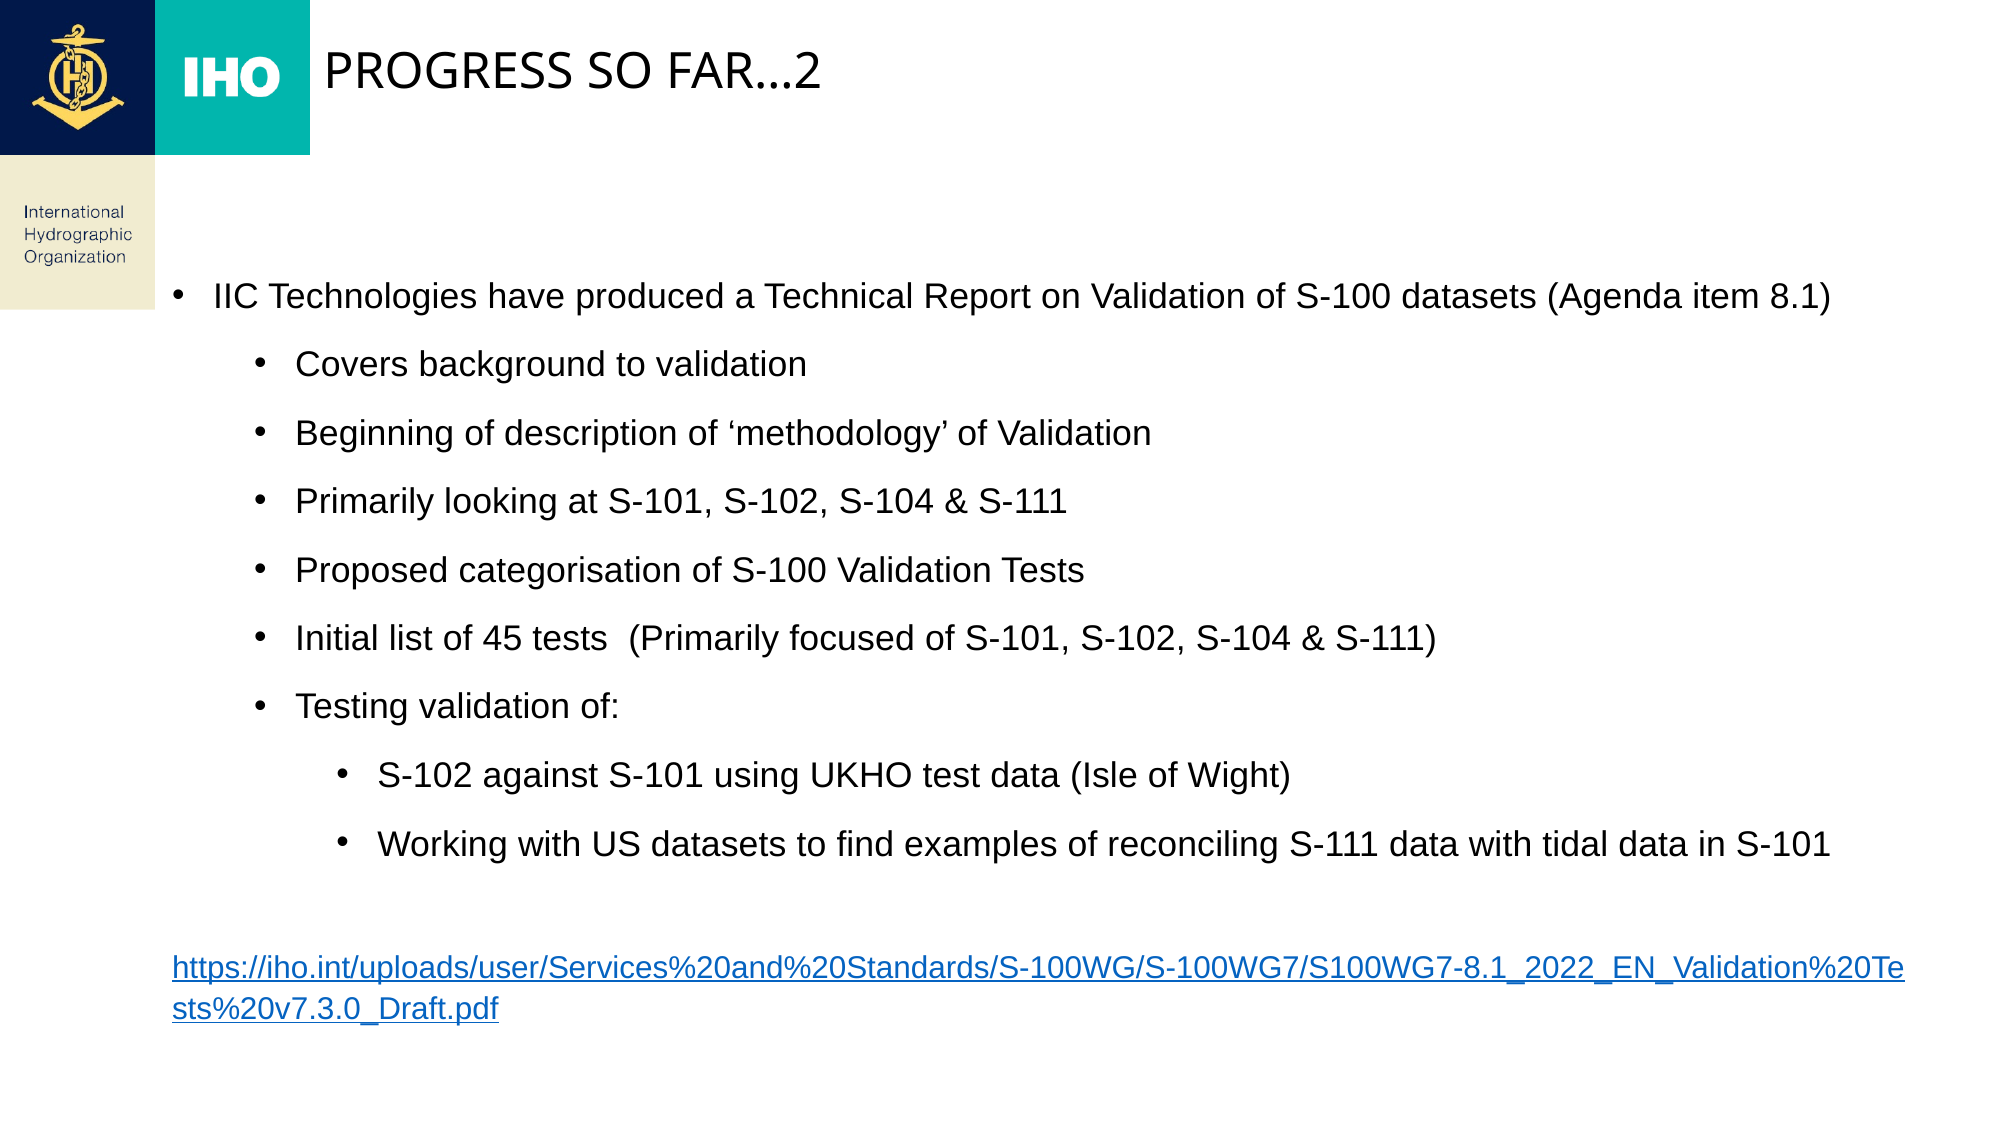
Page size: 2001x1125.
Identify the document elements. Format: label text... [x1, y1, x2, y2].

picture [0, 0, 310, 310]
title Progress so far…2 [308, 0, 2000, 145]
list IIC Technologies have produced a Technical Report on Validation of S-100 datasets (Agenda item 8.1) Covers background to validation Beginning of description of ‘methodology’ of Validation Primarily looking at S-101, S-102, S-104 & S-111 Proposed categorisation of S-100 Validation Tests Initial list of 45 tests (Primarily focused of S-101, S-102, S-104 & S-111) Testing validation of: S-102 against S-101 using UKHO test data (Isle of Wight) Working with US datasets to find examples of reconciling S-111 data with tidal data in S-101 https://iho.int/uploads/user/Services%20and%20Standards/S-100WG/S-100WG7/S100WG7-8.1_2022_EN_Validation%20Tests%20v7.3.0_Draft.pdf [157, 253, 1926, 1084]
